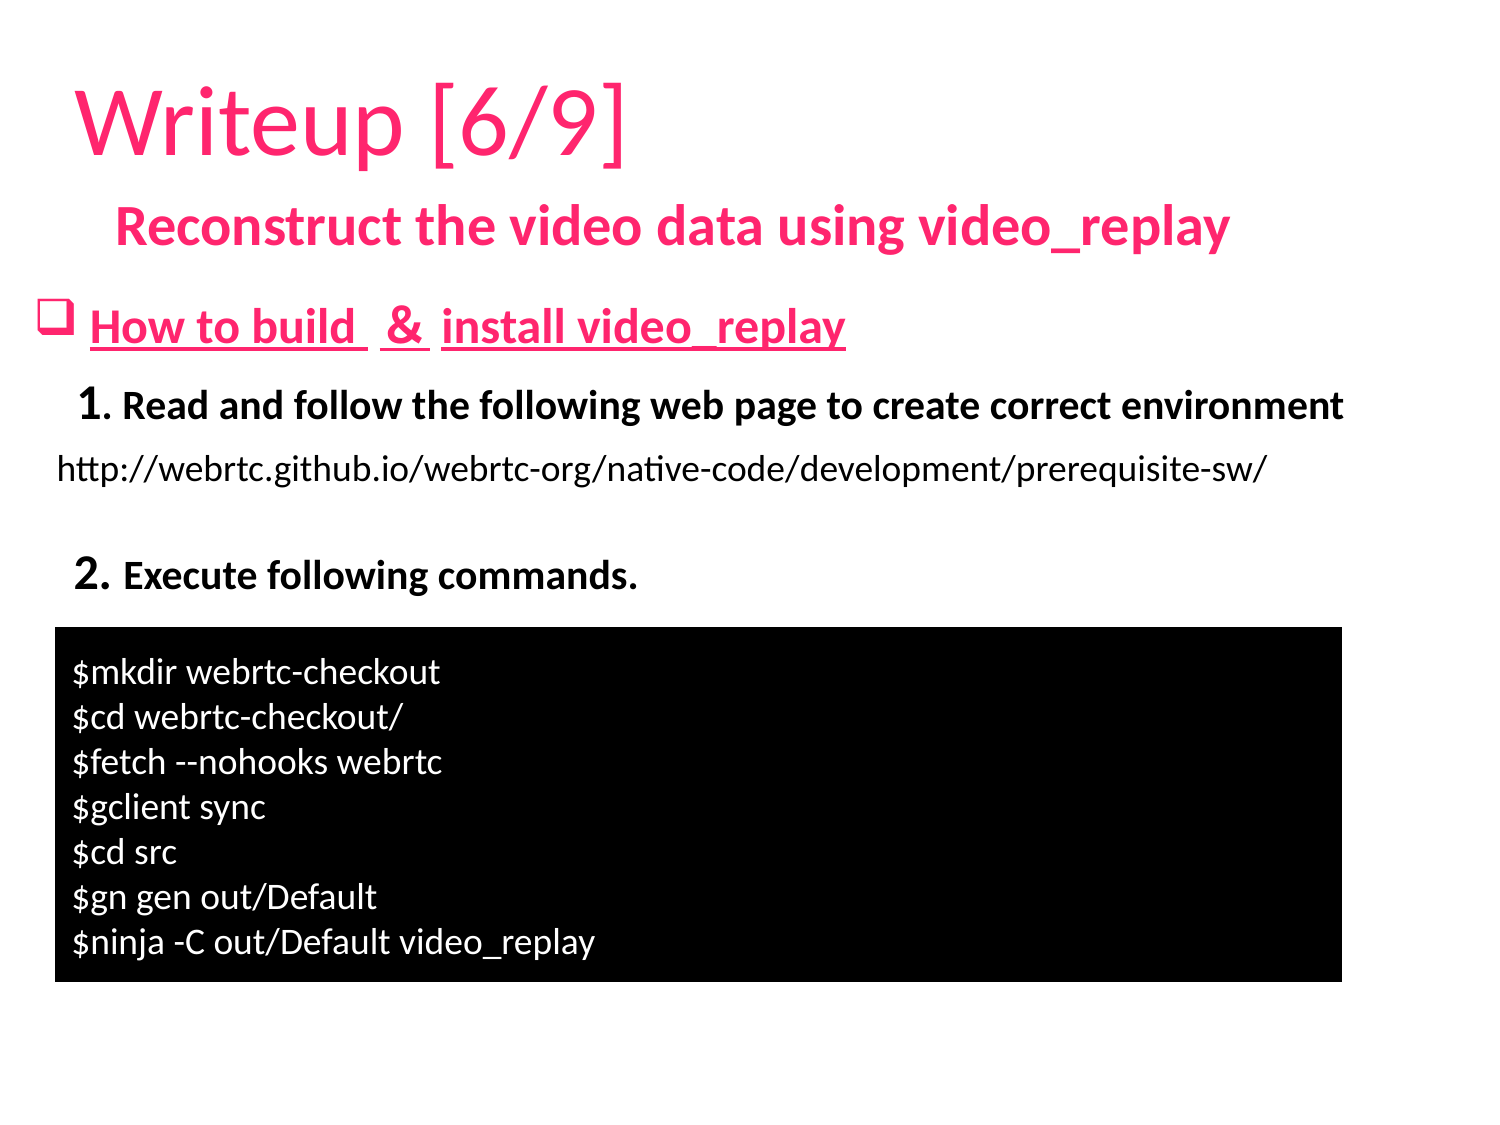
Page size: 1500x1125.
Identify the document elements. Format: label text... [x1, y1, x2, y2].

text_box $mkdir webrtc-checkout $cd webrtc-checkout/ $fetch --nohooks webrtc $gclient sync $cd src $gn gen out/Default $ninja -C out/Default video_replay [55, 627, 1342, 982]
text_box http://webrtc.github.io/webrtc-org/native-code/development/prerequisite-sw/ [41, 436, 1500, 496]
text_box Reconstruct the video data using video_replay [100, 180, 1247, 265]
text_box 1. Read and follow the following web page to create correct environment [61, 362, 1361, 436]
text_box Writeup [6/9] [59, 47, 645, 183]
text_box How to build ＆install video_replay [18, 286, 862, 362]
text_box 2. Execute following commands. [58, 531, 655, 607]
